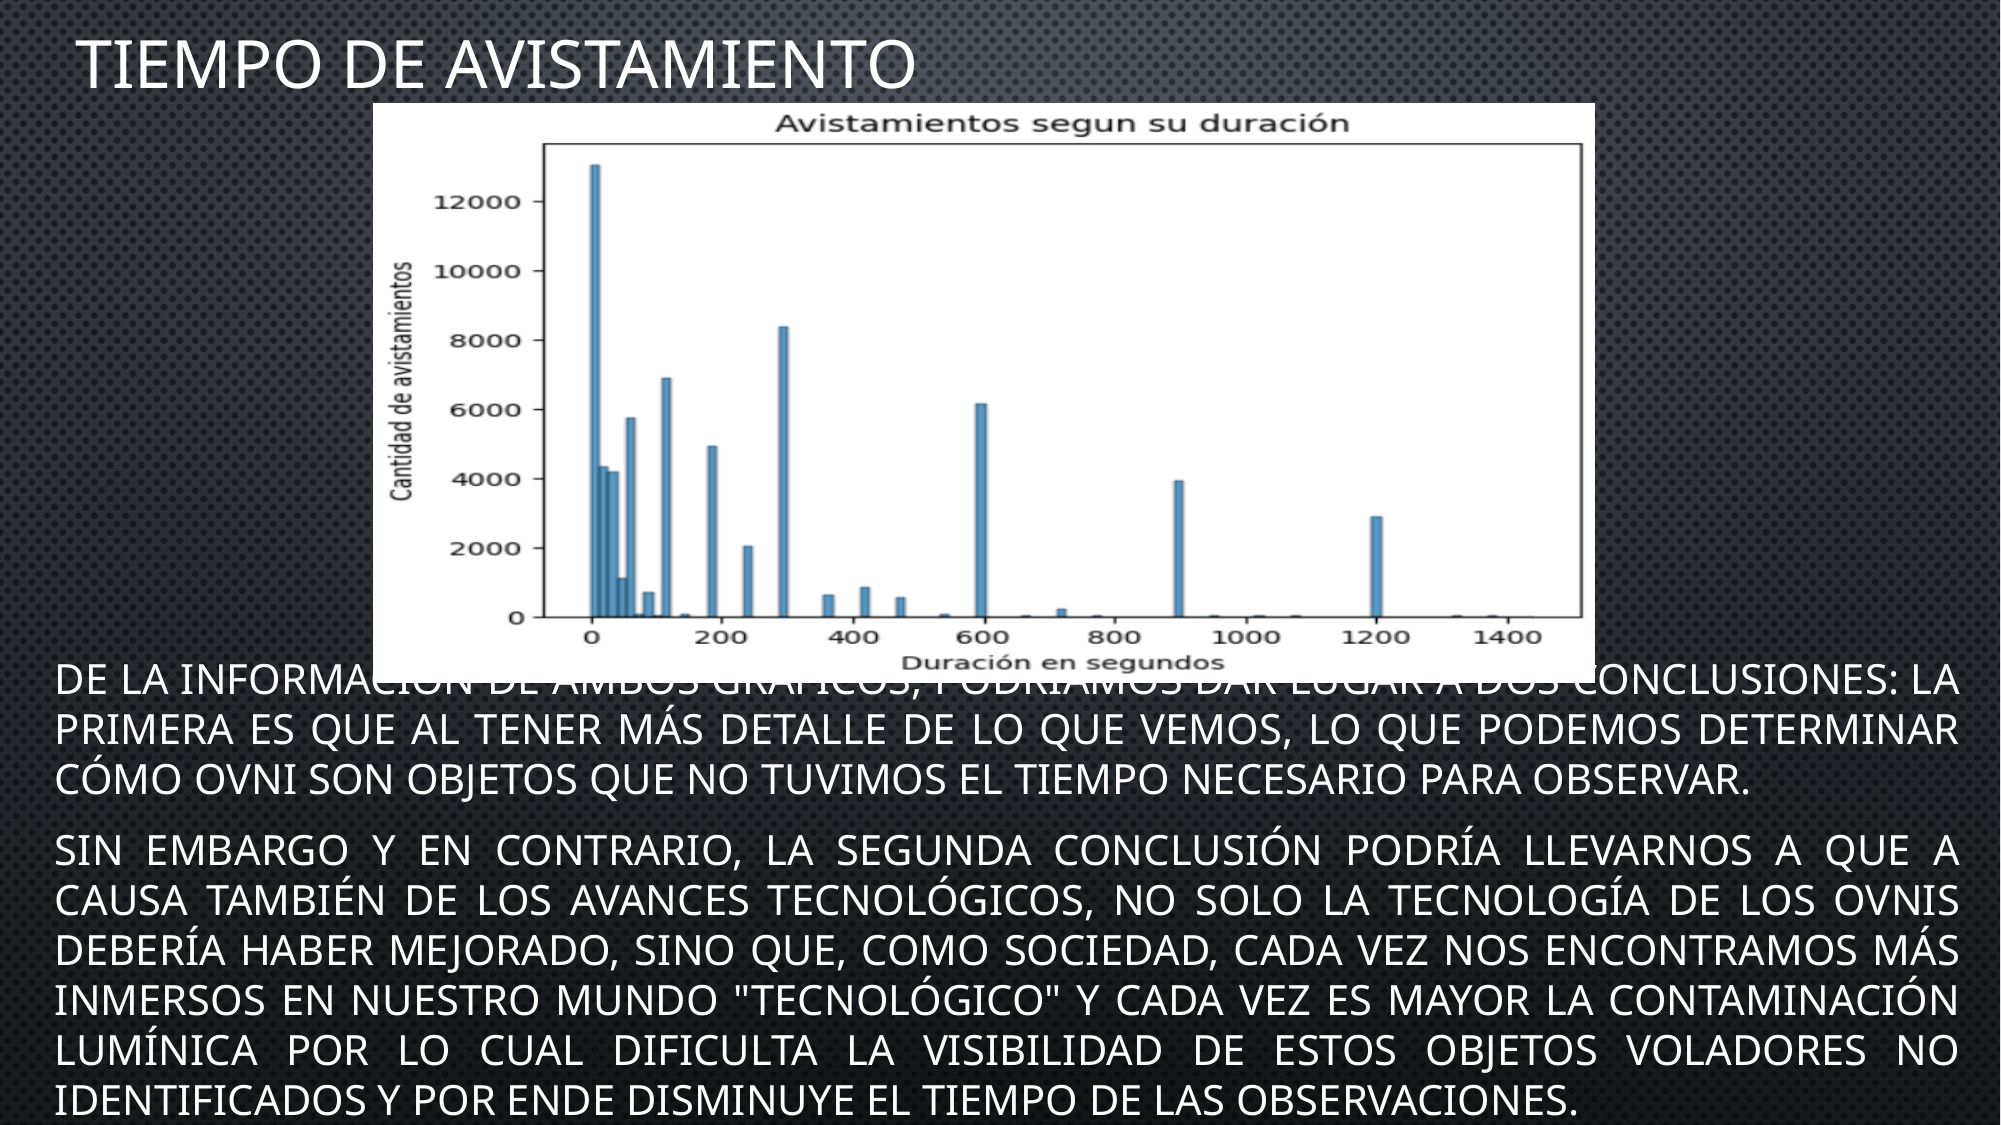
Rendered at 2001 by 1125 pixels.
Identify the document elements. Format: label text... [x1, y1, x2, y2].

picture [372, 103, 1595, 683]
title Tiempo de avistamiento [60, 0, 1686, 218]
list De la información de ambos gráficos, podríamos dar lugar a dos conclusiones: La primera es que al tener más detalle de lo que vemos, lo que podemos determinar cómo OVNI son objetos que no tuvimos el tiempo necesario para observar. Sin embargo y en contrario, la segunda conclusión podría llevarnos a que a causa también de los avances tecnológicos, no solo la tecnología de los OVNIs debería haber mejorado, sino que, como sociedad, cada vez nos encontramos más inmersos en nuestro mundo "tecnológico" y cada vez es mayor la contaminación lumínica por lo cual dificulta la visibilidad de estos objetos voladores no identificados y por ende disminuye el tiempo de las observaciones. [39, 735, 1976, 1112]
